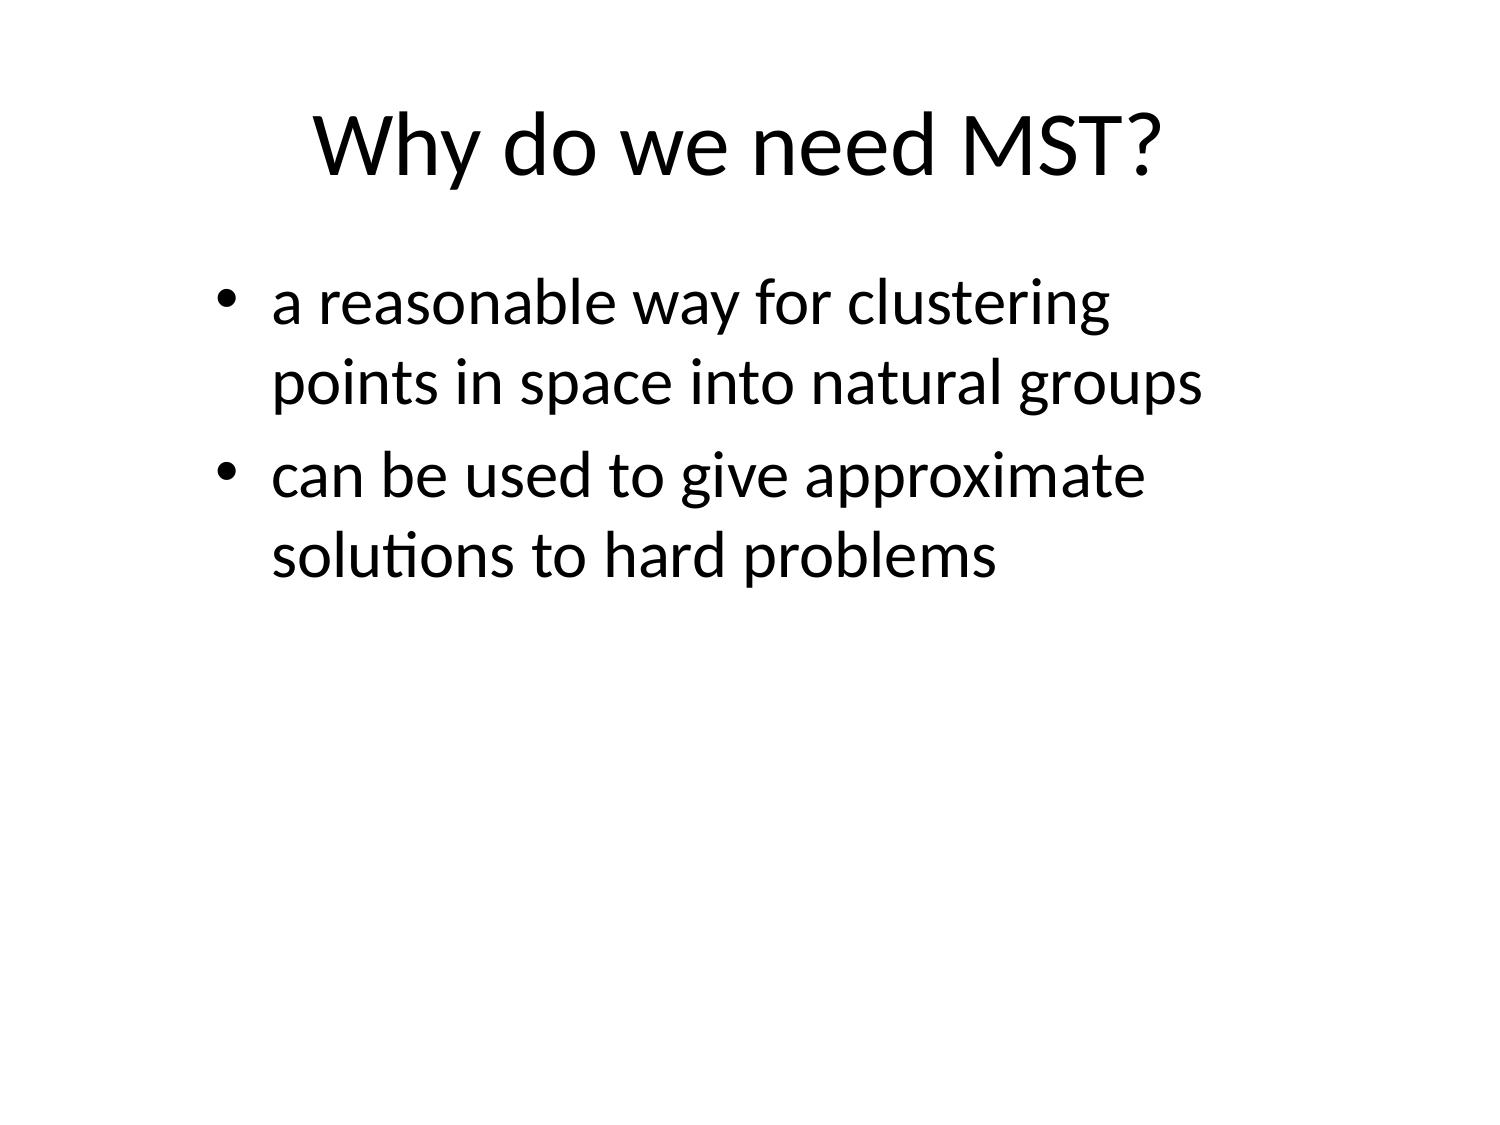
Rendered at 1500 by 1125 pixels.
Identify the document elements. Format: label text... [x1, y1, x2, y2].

list a reasonable way for clustering points in space into natural groups can be used to give approximate solutions to hard problems [200, 249, 1288, 863]
title Why do we need MST? [75, 45, 1425, 233]
